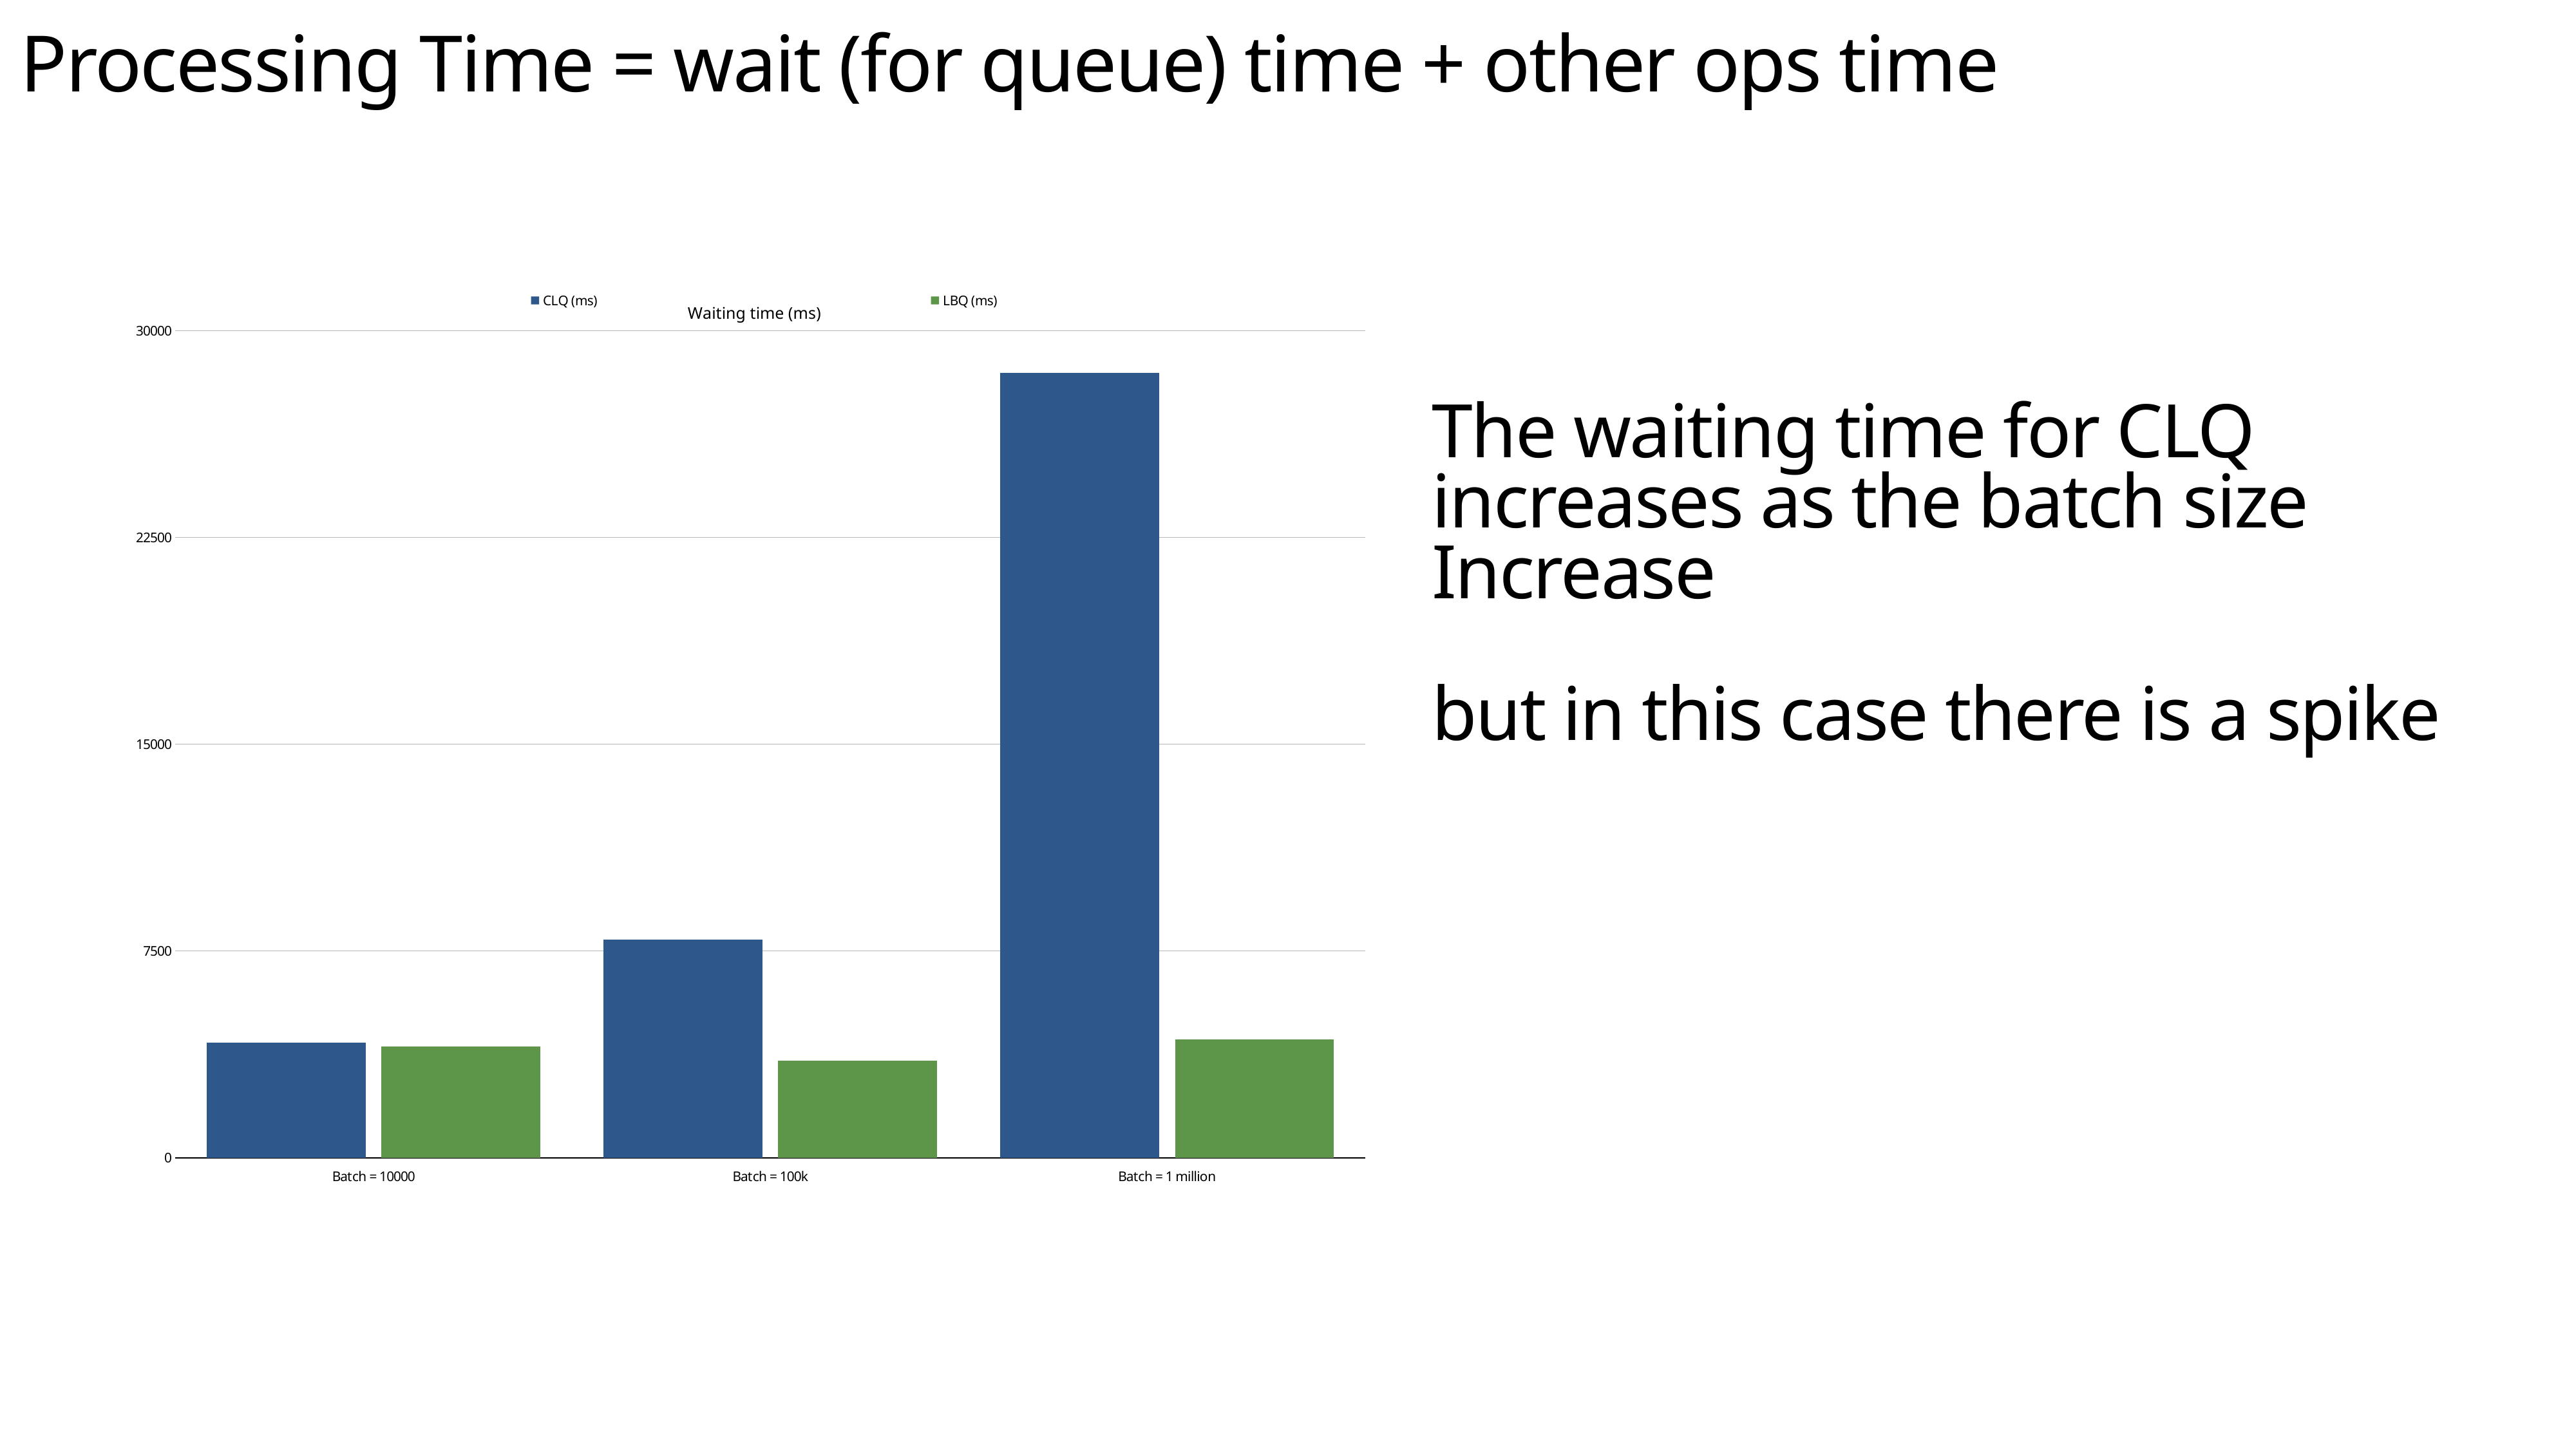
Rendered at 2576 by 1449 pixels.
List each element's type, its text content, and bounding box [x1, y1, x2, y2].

text_box The waiting time for CLQ increases as the batch size Increase but in this case there is a spike [1426, 395, 2447, 761]
chart [122, 281, 1372, 1191]
title Processing Time = wait (for queue) time + other ops time [14, 0, 2211, 147]
